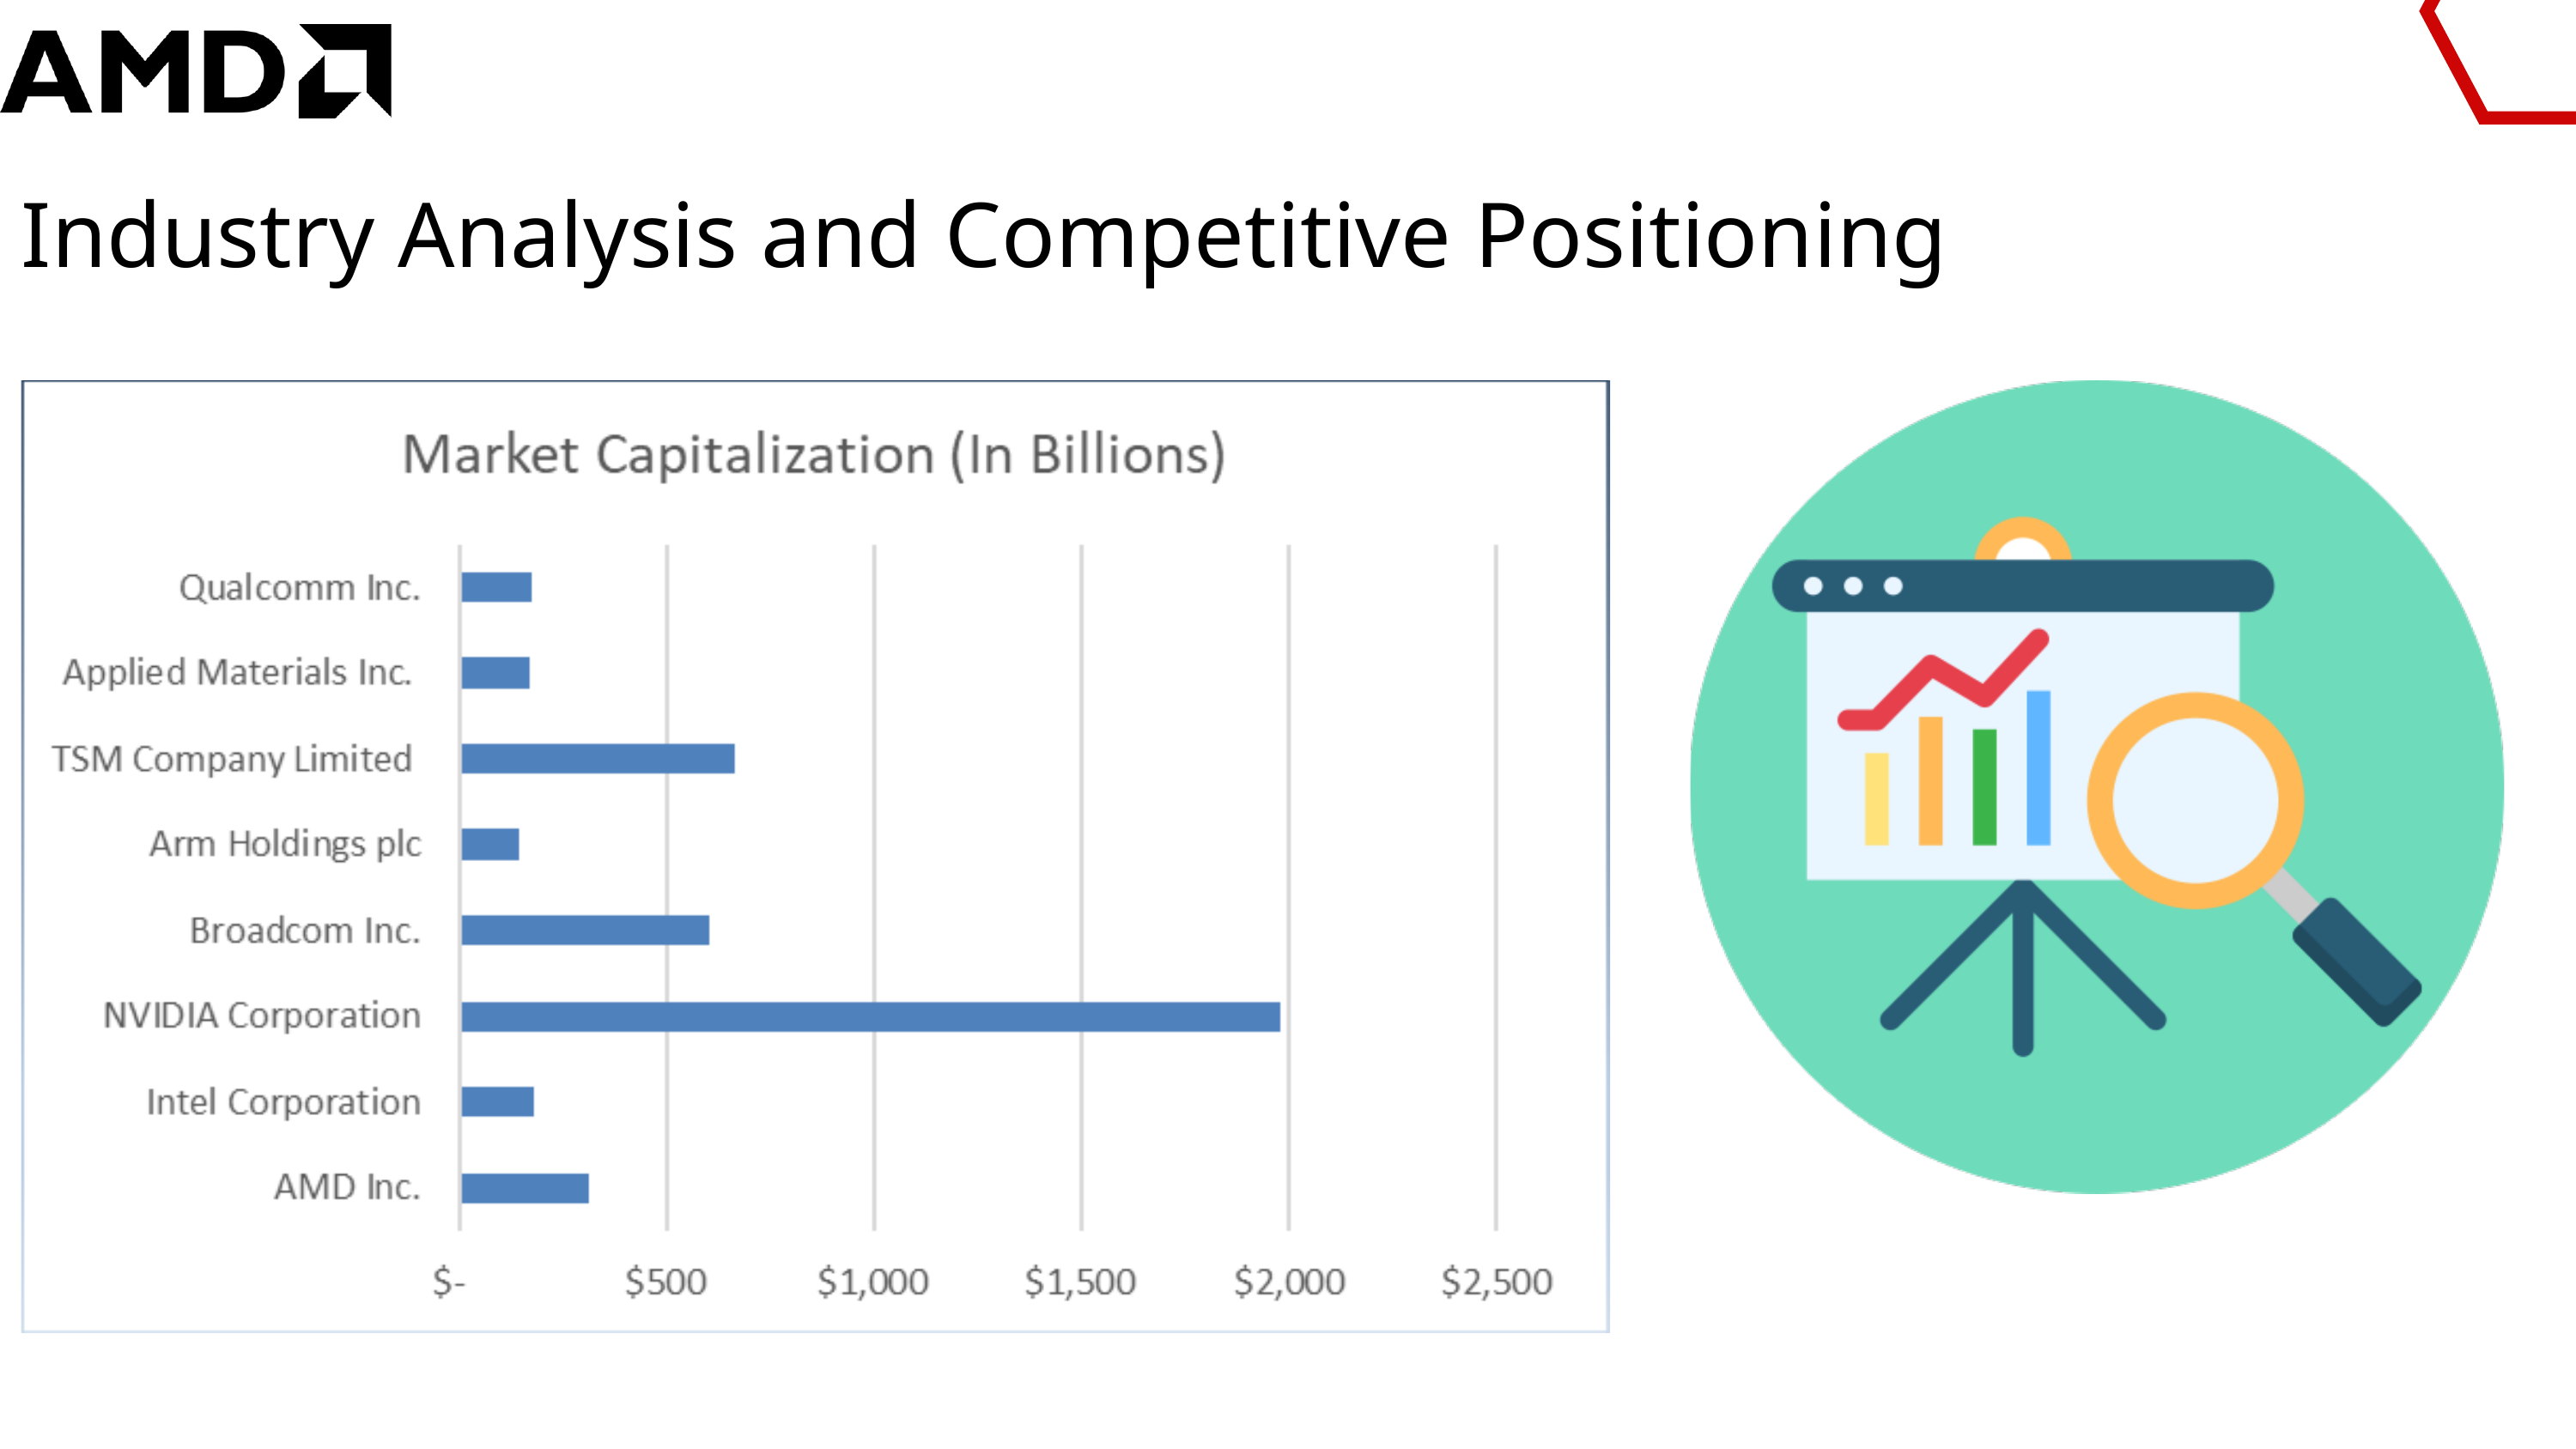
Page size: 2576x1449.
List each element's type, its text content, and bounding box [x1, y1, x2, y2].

text_box [0, 24, 392, 118]
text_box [2439, 0, 2576, 131]
text_box Industry Analysis and Competitive Positioning [21, 178, 2293, 286]
text_box [21, 380, 1611, 1333]
text_box [1690, 380, 2505, 1194]
